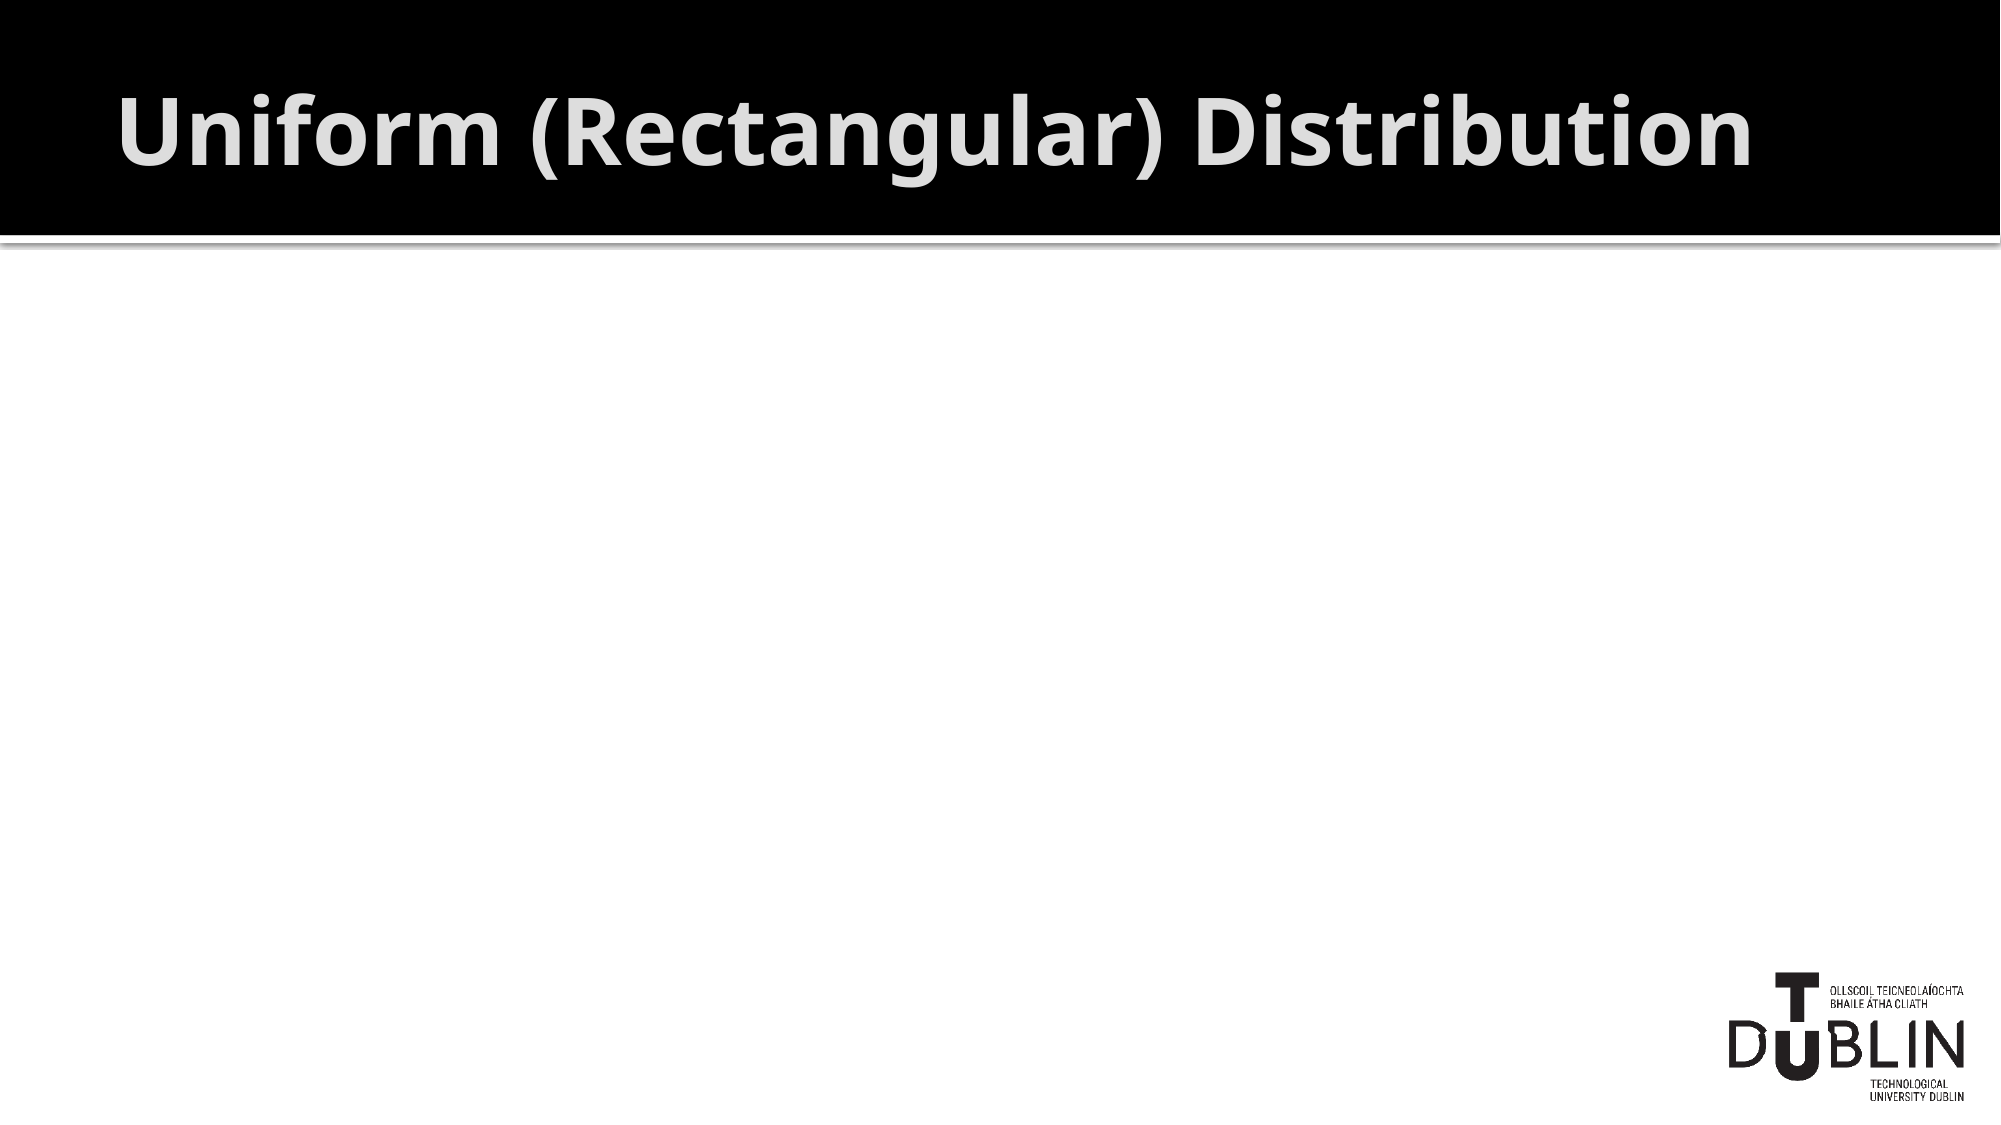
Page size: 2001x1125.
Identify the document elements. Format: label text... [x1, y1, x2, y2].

picture [1694, 940, 2000, 1125]
title Uniform (Rectangular) Distribution [99, 25, 1900, 231]
